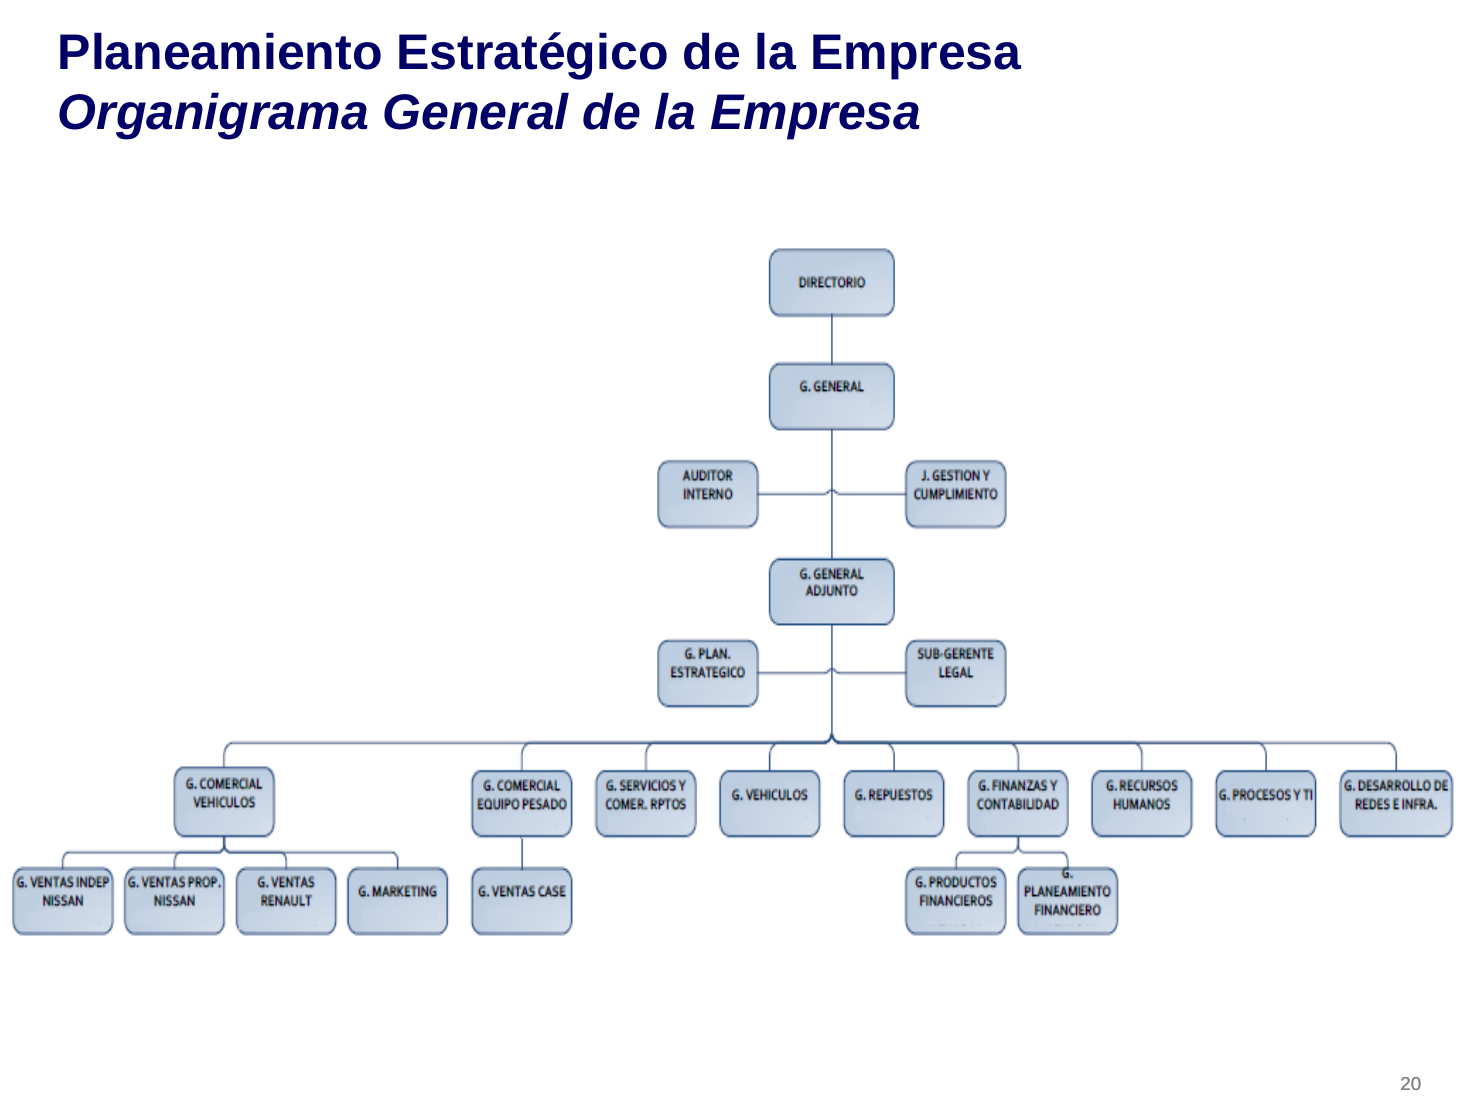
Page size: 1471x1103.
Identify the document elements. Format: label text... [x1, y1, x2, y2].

title Planeamiento Estratégico de la Empresa Organigrama General de la Empresa [42, 24, 1434, 135]
picture [0, 219, 1458, 945]
